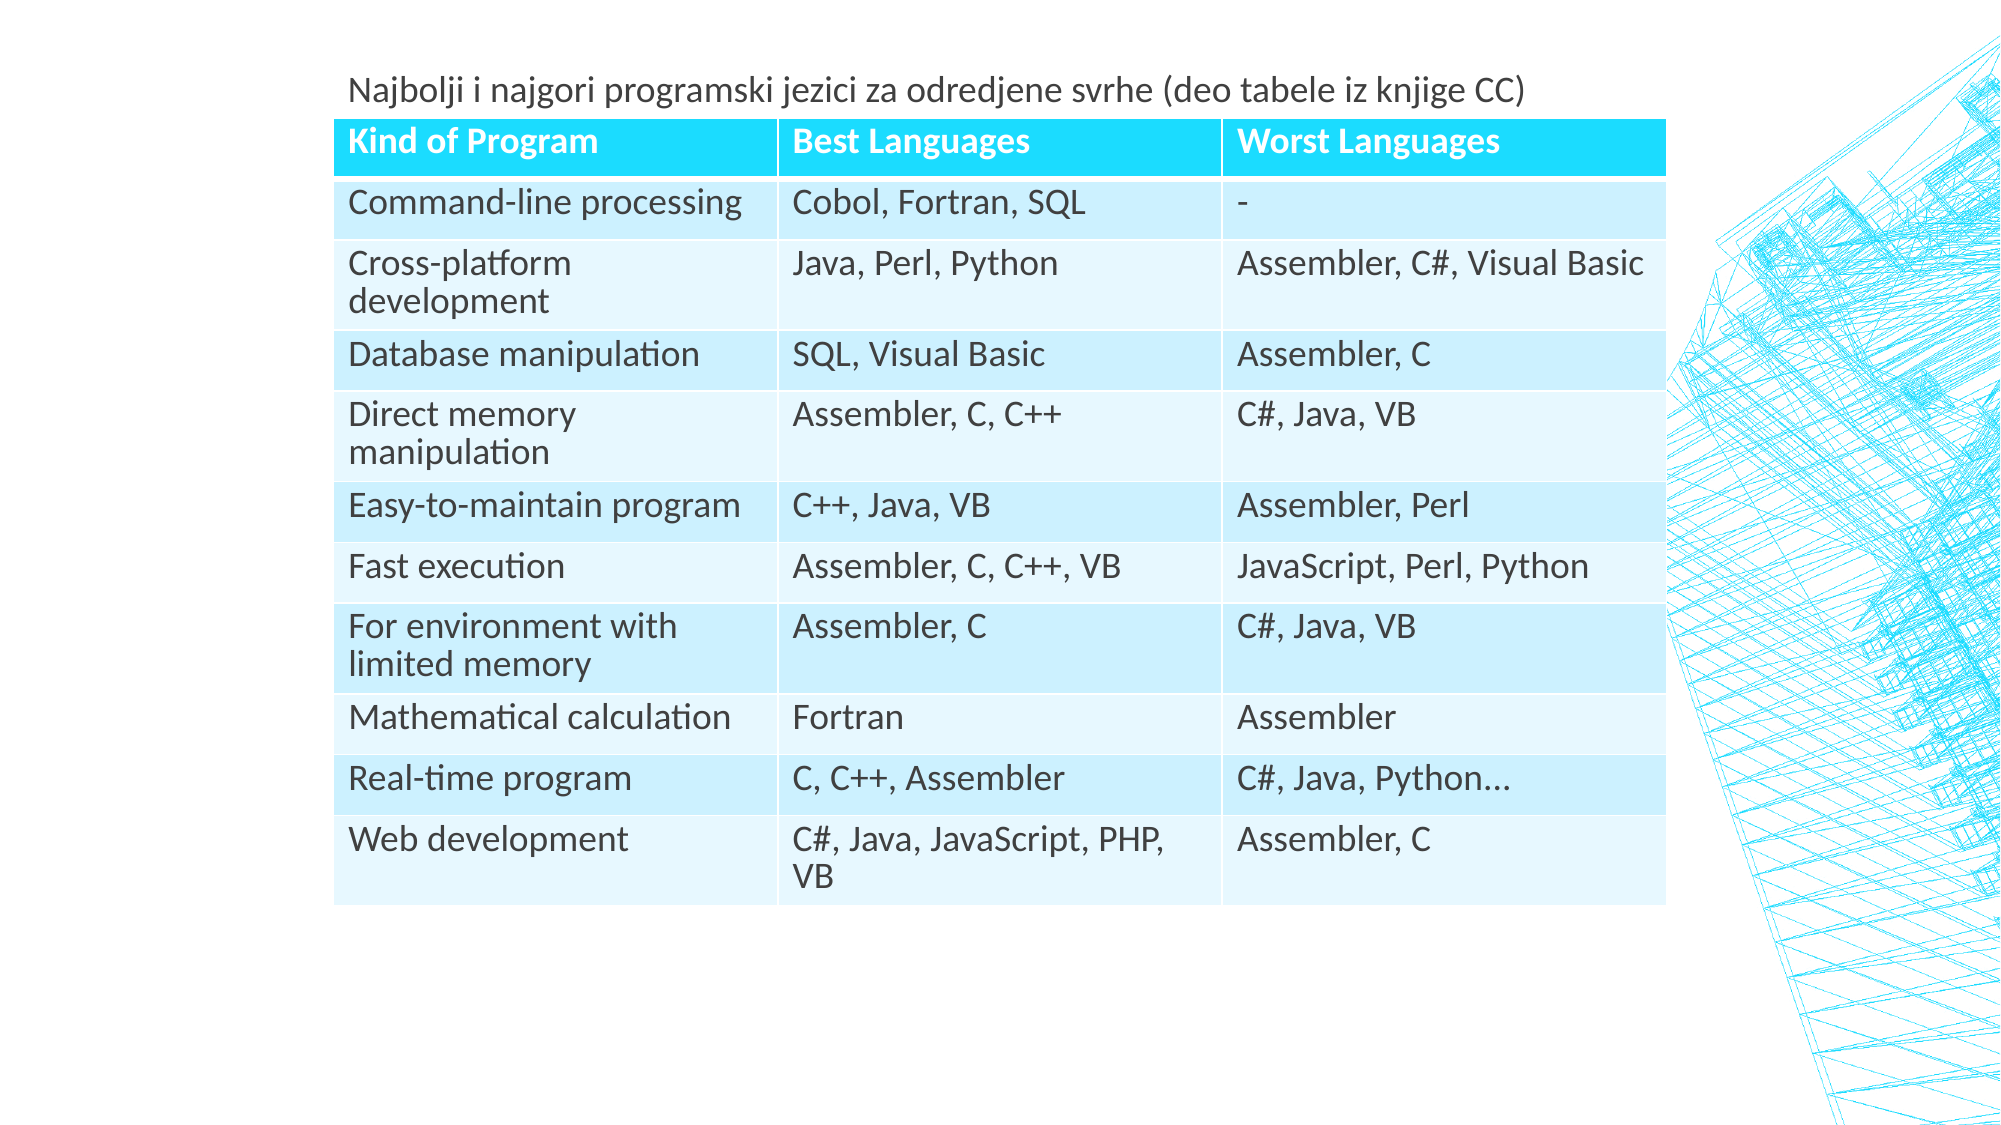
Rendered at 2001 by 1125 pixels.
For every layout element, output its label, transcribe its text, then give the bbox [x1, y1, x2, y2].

table_cell Assembler, C, C++, VB [779, 543, 1221, 602]
table_cell C#, Java, VB [1223, 604, 1666, 693]
table_cell C#, Java, Python... [1223, 755, 1666, 815]
table_cell Assembler, Perl [1223, 482, 1666, 542]
table_cell - [1223, 182, 1666, 239]
table_cell Web development [334, 816, 777, 905]
table_cell C#, Java, JavaScript, PHP, VB [779, 816, 1221, 905]
table_cell C, C++, Assembler [779, 755, 1221, 815]
table_header Worst Languages [1223, 119, 1666, 176]
table_cell Real-time program [334, 755, 777, 815]
table_cell Cobol, Fortran, SQL [779, 182, 1221, 239]
table_cell For environment with limited memory [334, 604, 777, 693]
table_cell Assembler, C [1223, 331, 1666, 390]
table_cell Cross-platform development [334, 241, 777, 329]
table_cell Java, Perl, Python [779, 241, 1221, 329]
table_cell Command-line processing [334, 182, 777, 239]
table_cell Assembler, C [1223, 816, 1666, 905]
table_header Kind of Program [334, 119, 777, 176]
table_cell Fortran [779, 695, 1221, 754]
table_cell Database manipulation [334, 331, 777, 390]
table_cell C#, Java, VB [1223, 392, 1666, 481]
table_cell Direct memory manipulation [334, 392, 777, 481]
table_cell Assembler [1223, 695, 1666, 754]
picture [0, 0, 2001, 1125]
table_cell Mathematical calculation [334, 695, 777, 754]
table_header Best Languages [779, 119, 1221, 176]
table_cell SQL, Visual Basic [779, 331, 1221, 390]
table_cell Fast execution [334, 543, 777, 602]
table_cell Assembler, C, C++ [779, 392, 1221, 481]
table_cell Assembler, C [779, 604, 1221, 693]
text_box Najbolji i najgori programski jezici za odredjene svrhe (deo tabele iz knjige CC) [333, 57, 1667, 118]
table_cell C++, Java, VB [779, 482, 1221, 542]
table_cell JavaScript, Perl, Python [1223, 543, 1666, 602]
table_cell Easy-to-maintain program [334, 482, 777, 542]
table_cell Assembler, C#, Visual Basic [1223, 241, 1666, 329]
